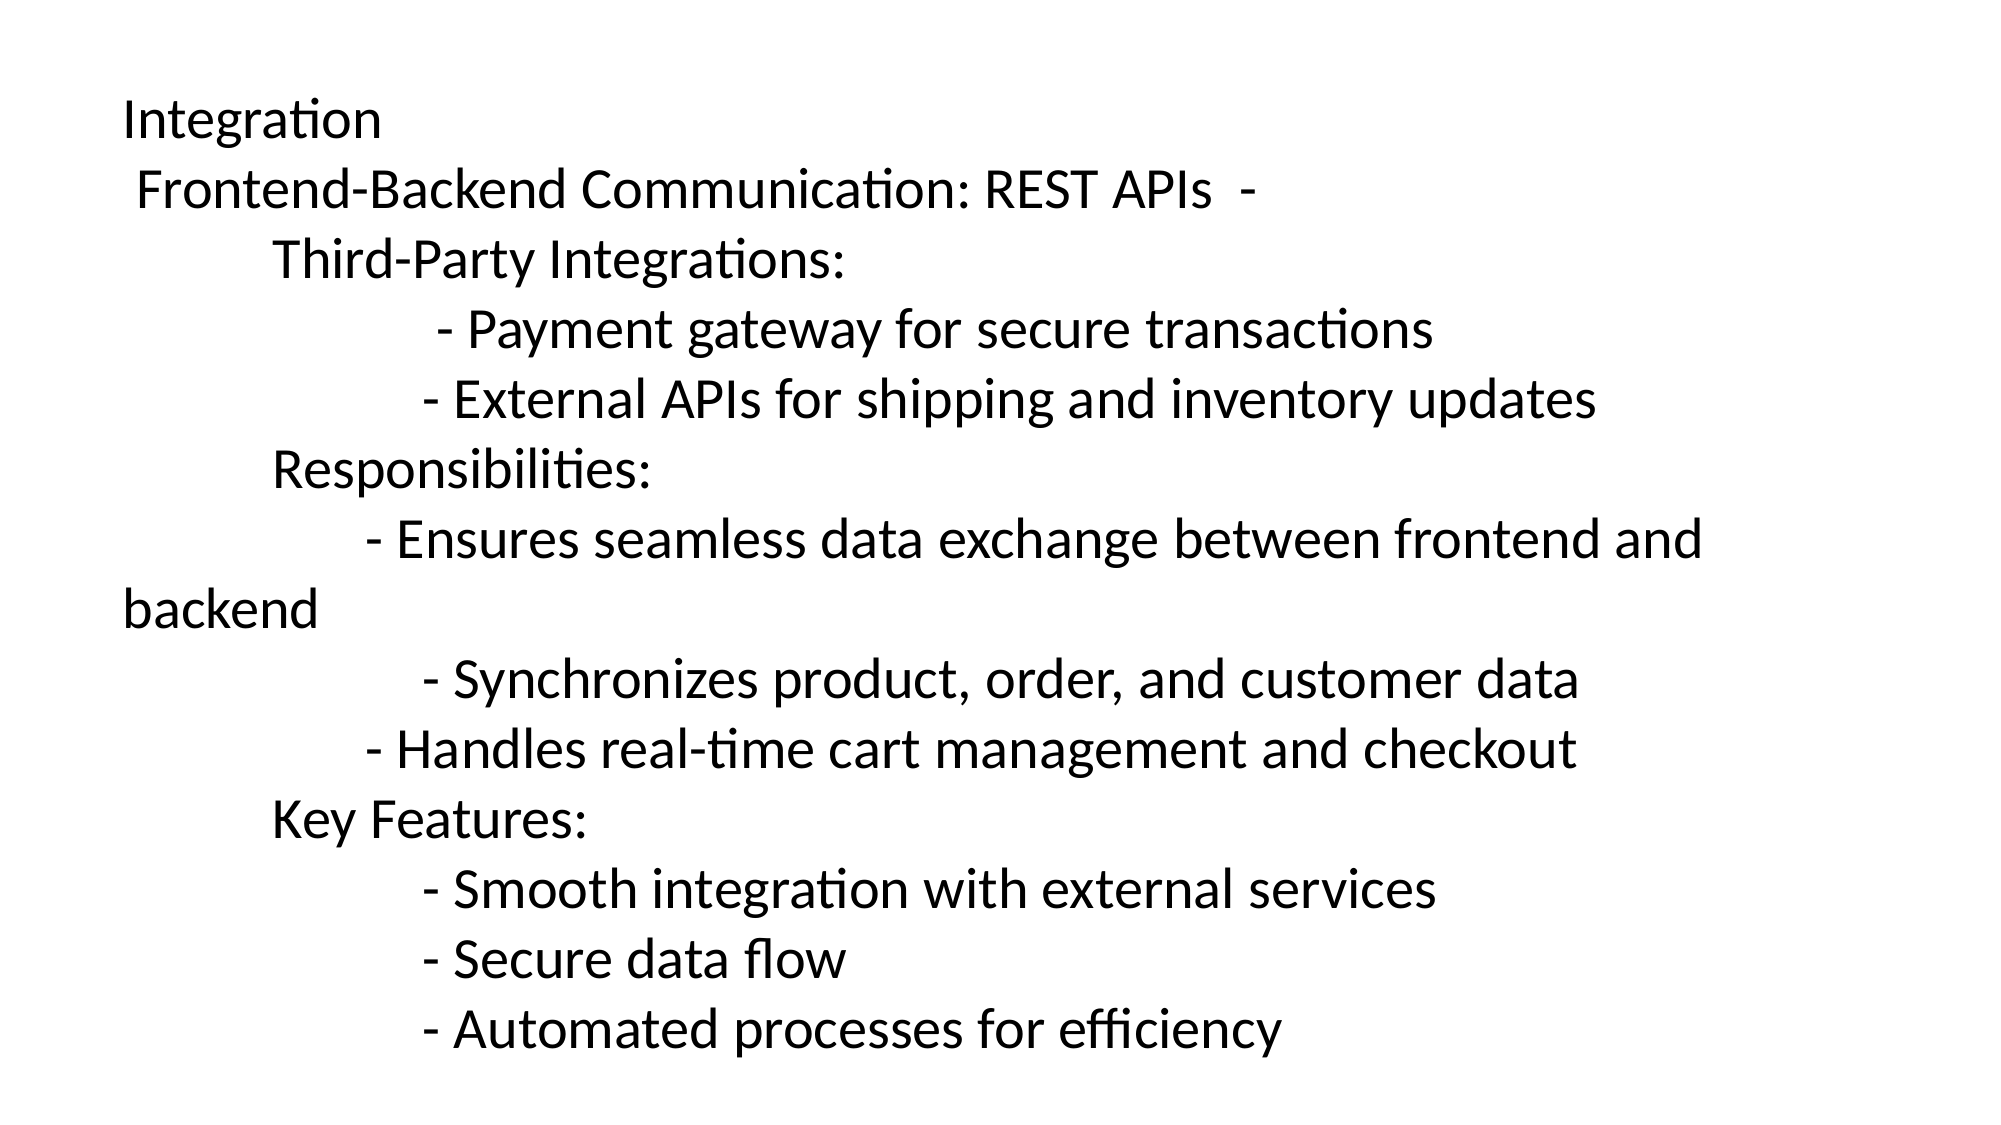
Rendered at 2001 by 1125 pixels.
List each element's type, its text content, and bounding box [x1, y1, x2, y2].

text_box Integration Frontend-Backend Communication: REST APIs - Third-Party Integrations: - Payment gateway for secure transactions - External APIs for shipping and inventory updates Responsibilities: - Ensures seamless data exchange between frontend and backend - Synchronizes product, order, and customer data - Handles real-time cart management and checkout Key Features: - Smooth integration with external services - Secure data flow - Automated processes for efficiency [108, 73, 1892, 1068]
